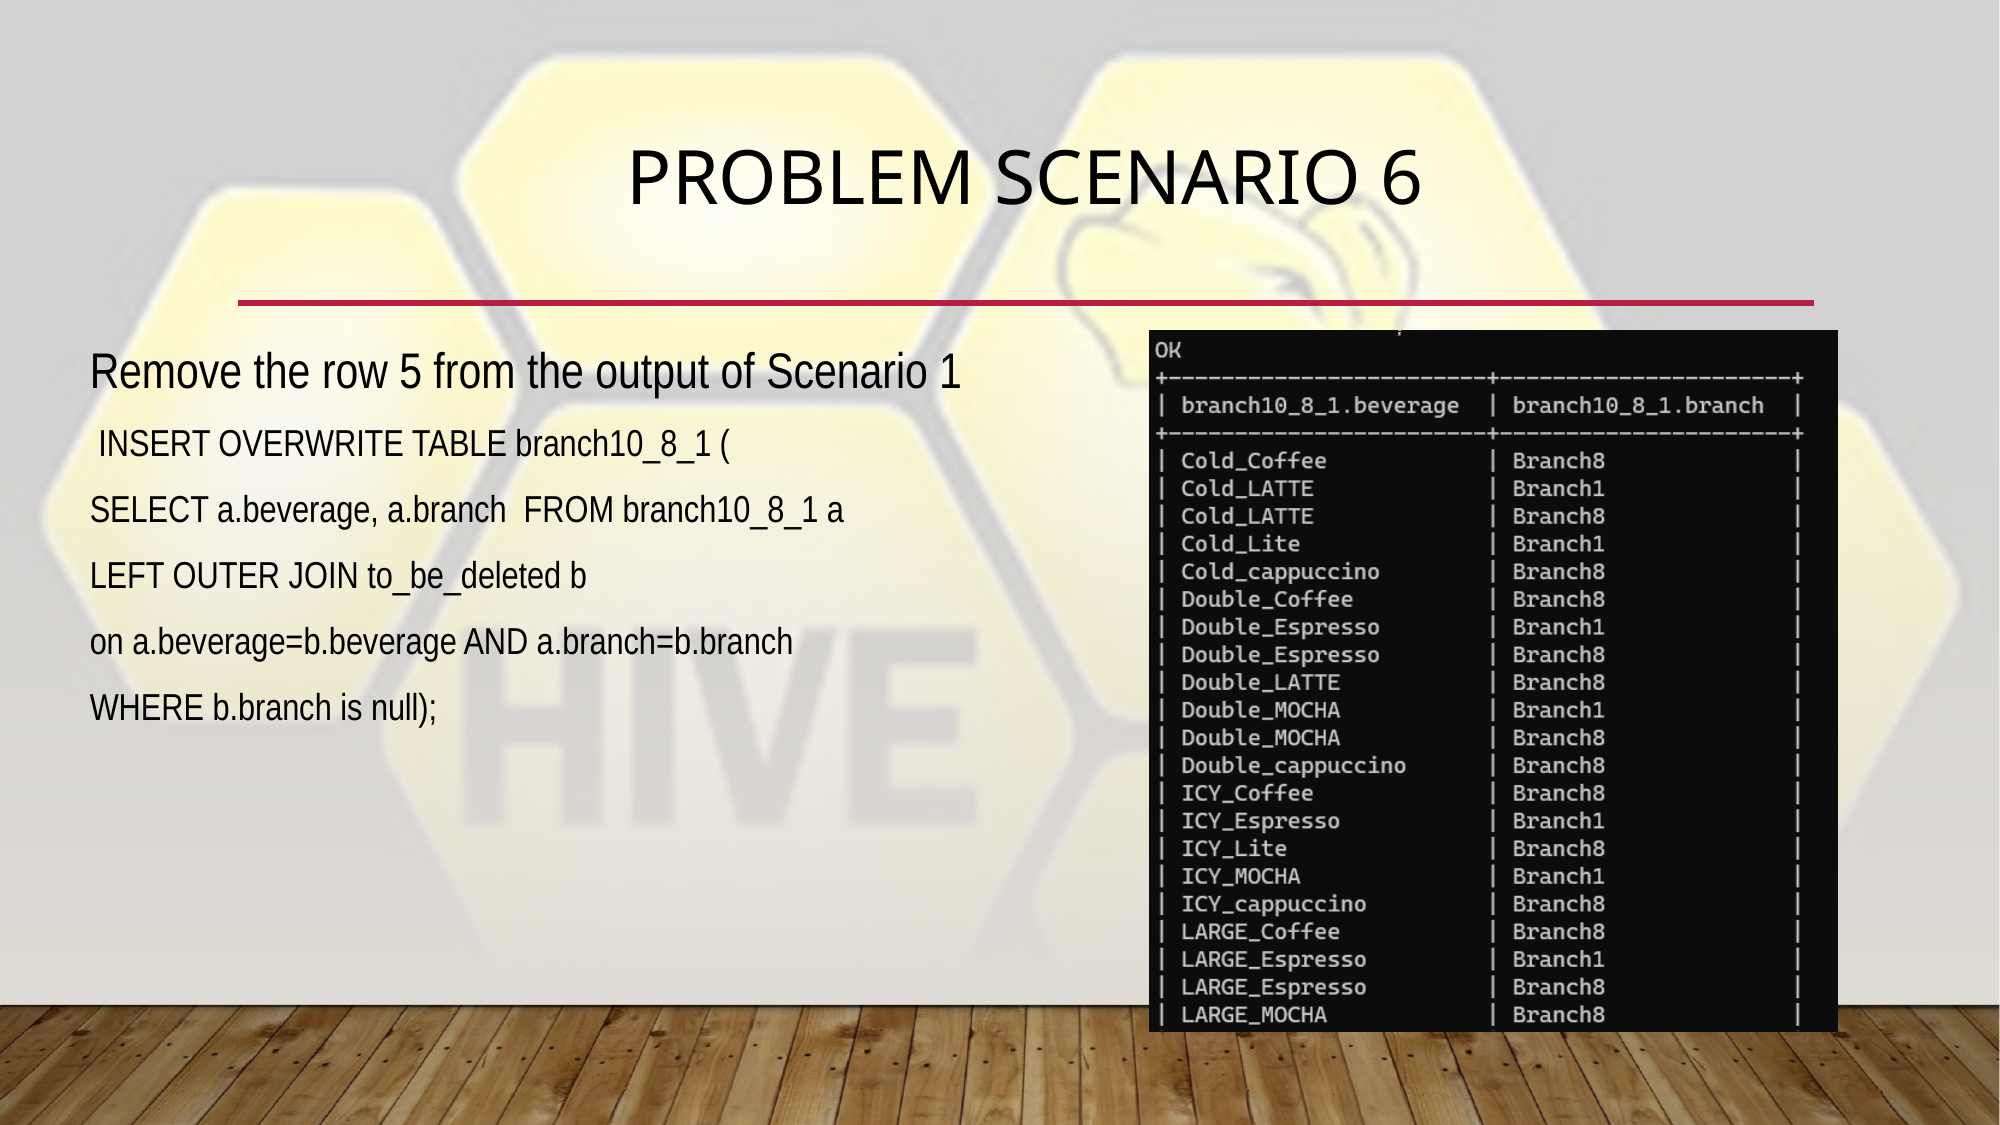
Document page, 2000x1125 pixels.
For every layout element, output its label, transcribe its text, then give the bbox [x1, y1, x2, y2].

list Remove the row 5 from the output of Scenario 1 INSERT OVERWRITE TABLE branch10_8_1 ( SELECT a.beverage, a.branch FROM branch10_8_1 a LEFT OUTER JOIN to_be_deleted b on a.beverage=b.beverage AND a.branch=b.branch WHERE b.branch is null); [74, 331, 1149, 975]
picture [0, 1005, 2000, 1125]
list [1149, 330, 1838, 1032]
title Problem Scenario 6 [237, 132, 1813, 306]
